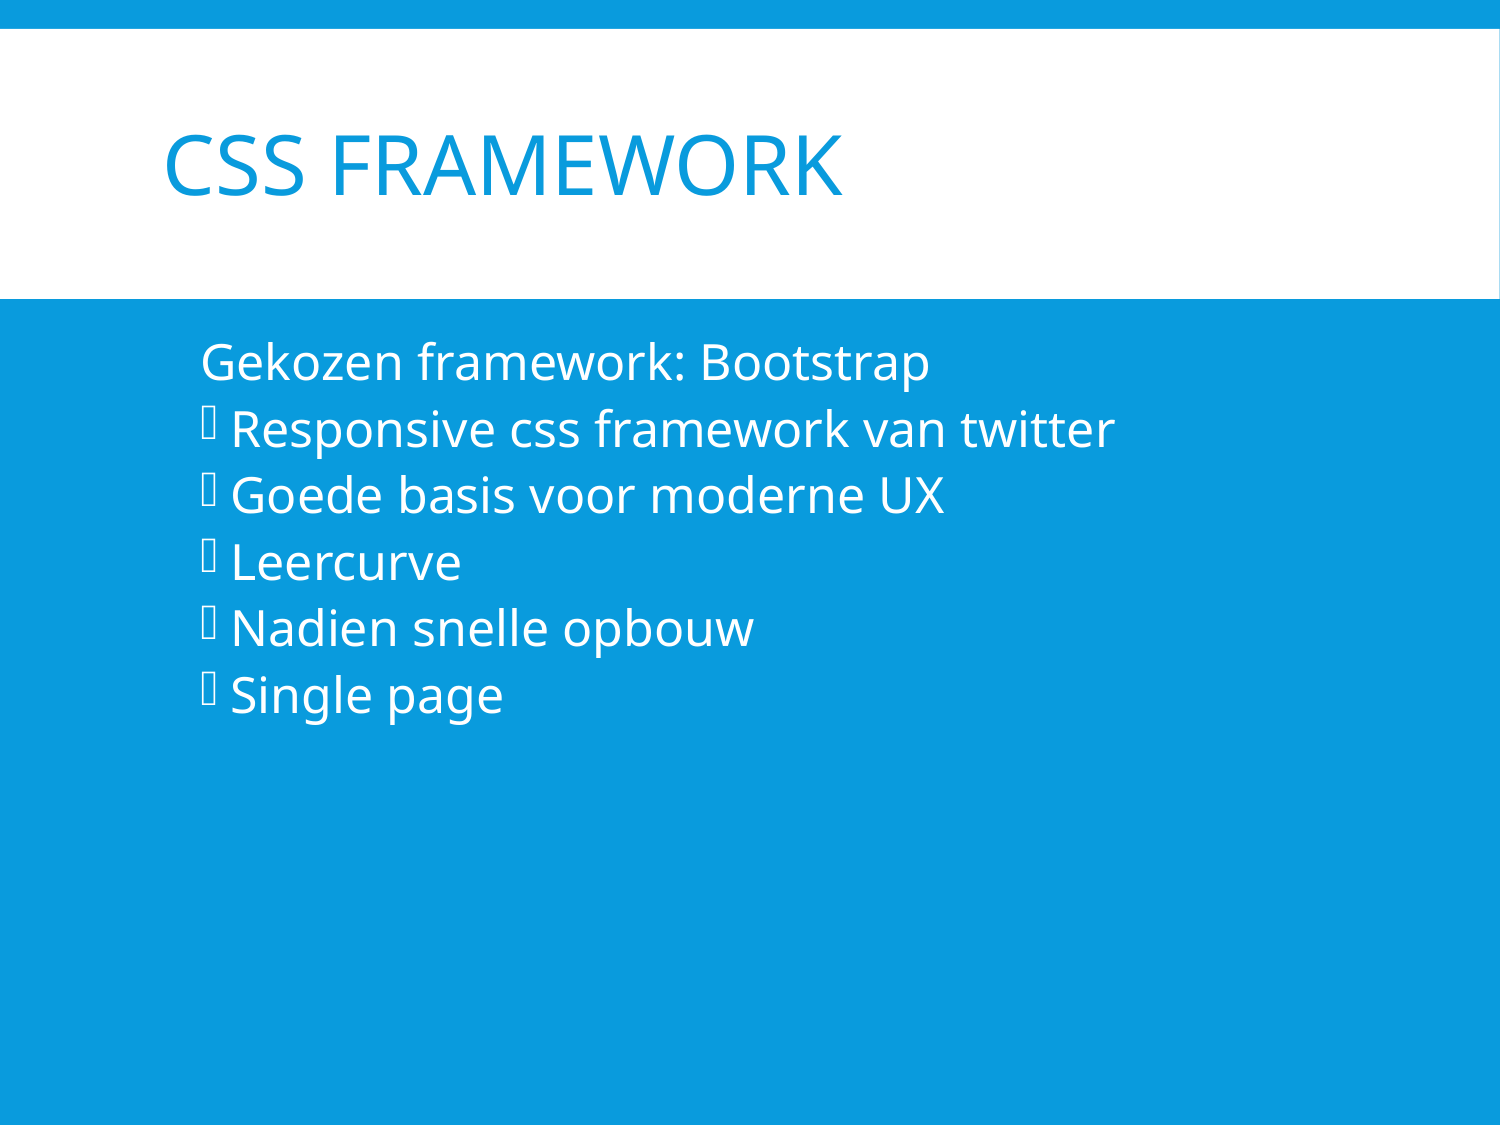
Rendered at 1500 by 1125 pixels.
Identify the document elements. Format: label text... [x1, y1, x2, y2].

title CSS Framework [147, 46, 1352, 295]
list Gekozen framework: Bootstrap Responsive css framework van twitter Goede basis voor moderne UX Leercurve Nadien snelle opbouw Single page [147, 329, 1352, 1020]
